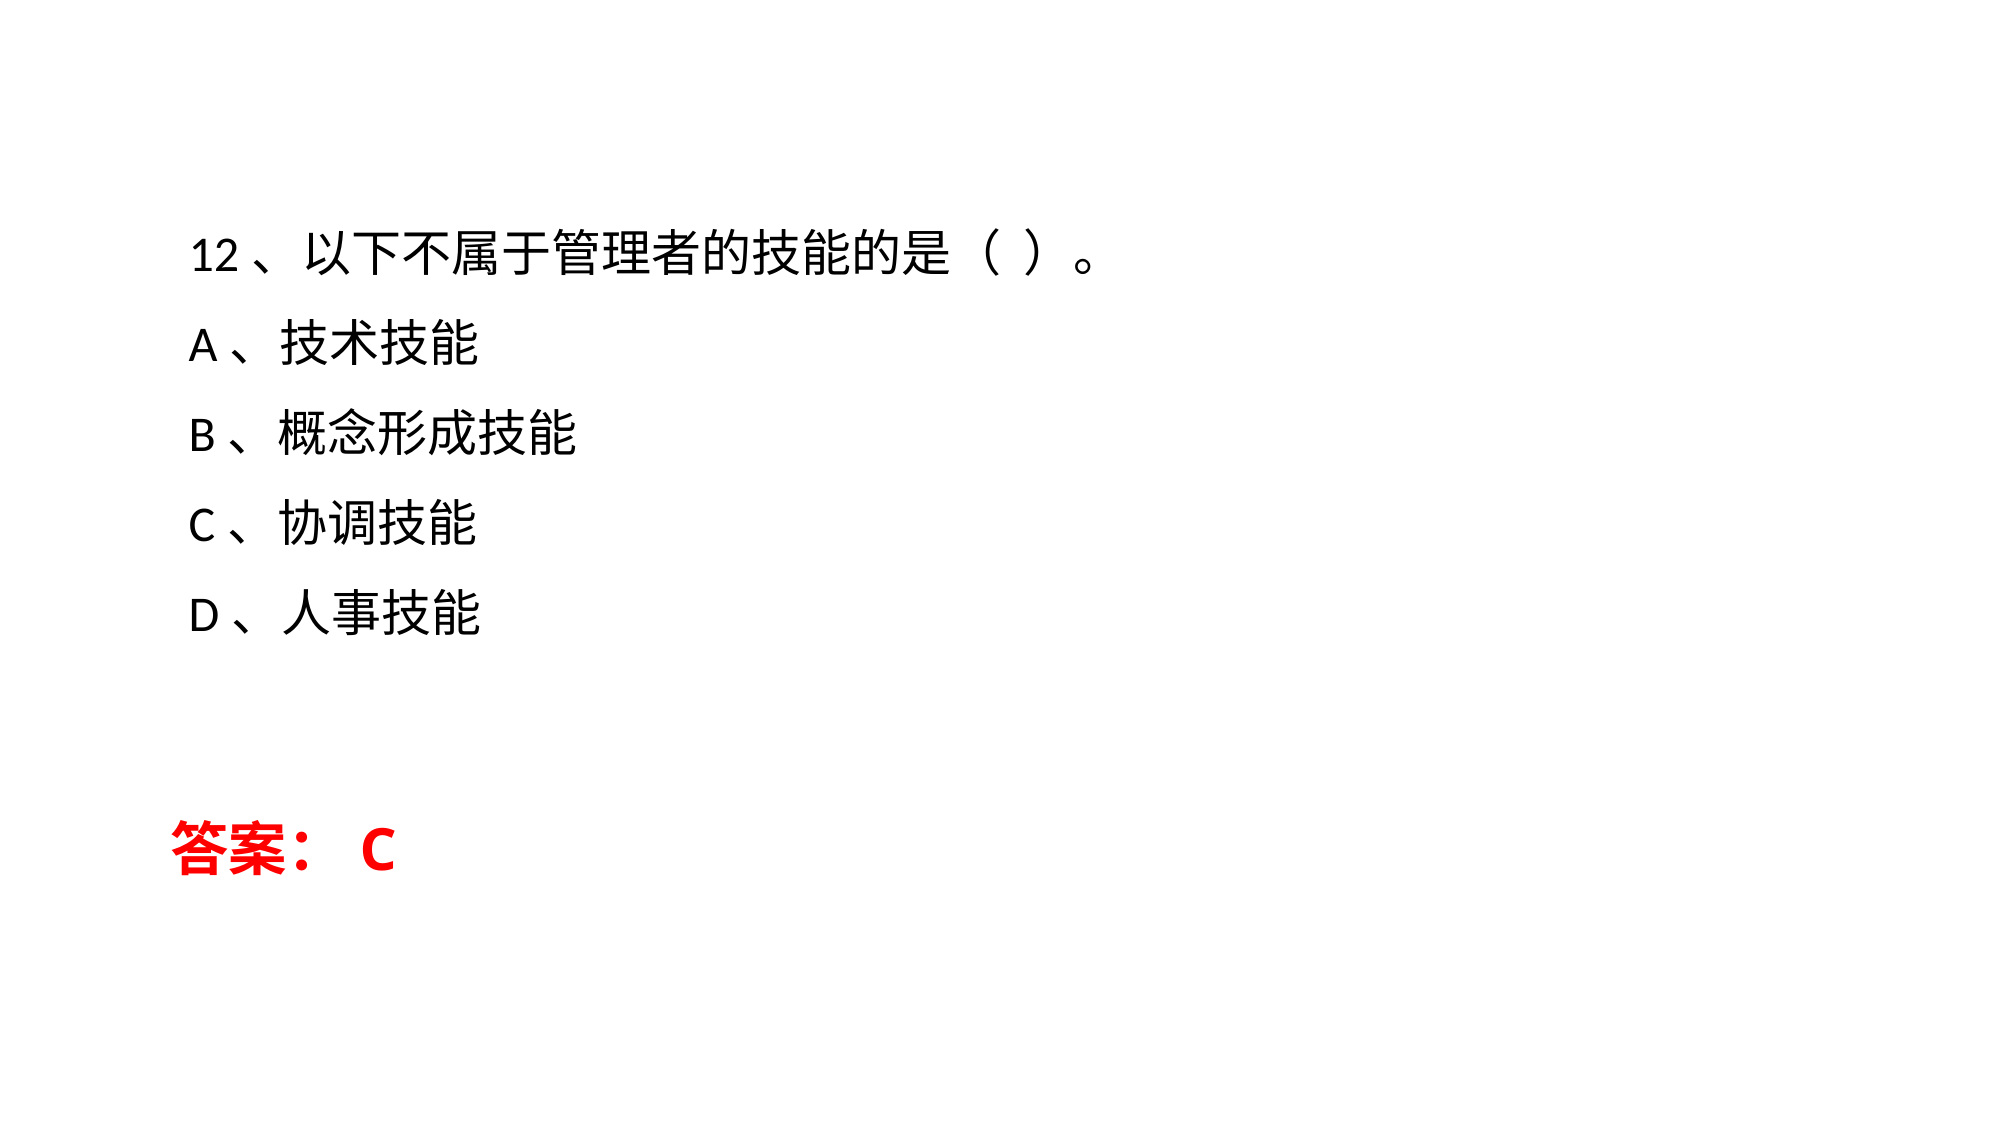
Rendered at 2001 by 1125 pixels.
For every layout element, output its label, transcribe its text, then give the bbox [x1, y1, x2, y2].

text_box 12、以下不属于管理者的技能的是（ ）。 A、技术技能 B、概念形成技能 C、协调技能 D、人事技能 [173, 183, 1935, 739]
text_box 答案：C [156, 804, 625, 890]
